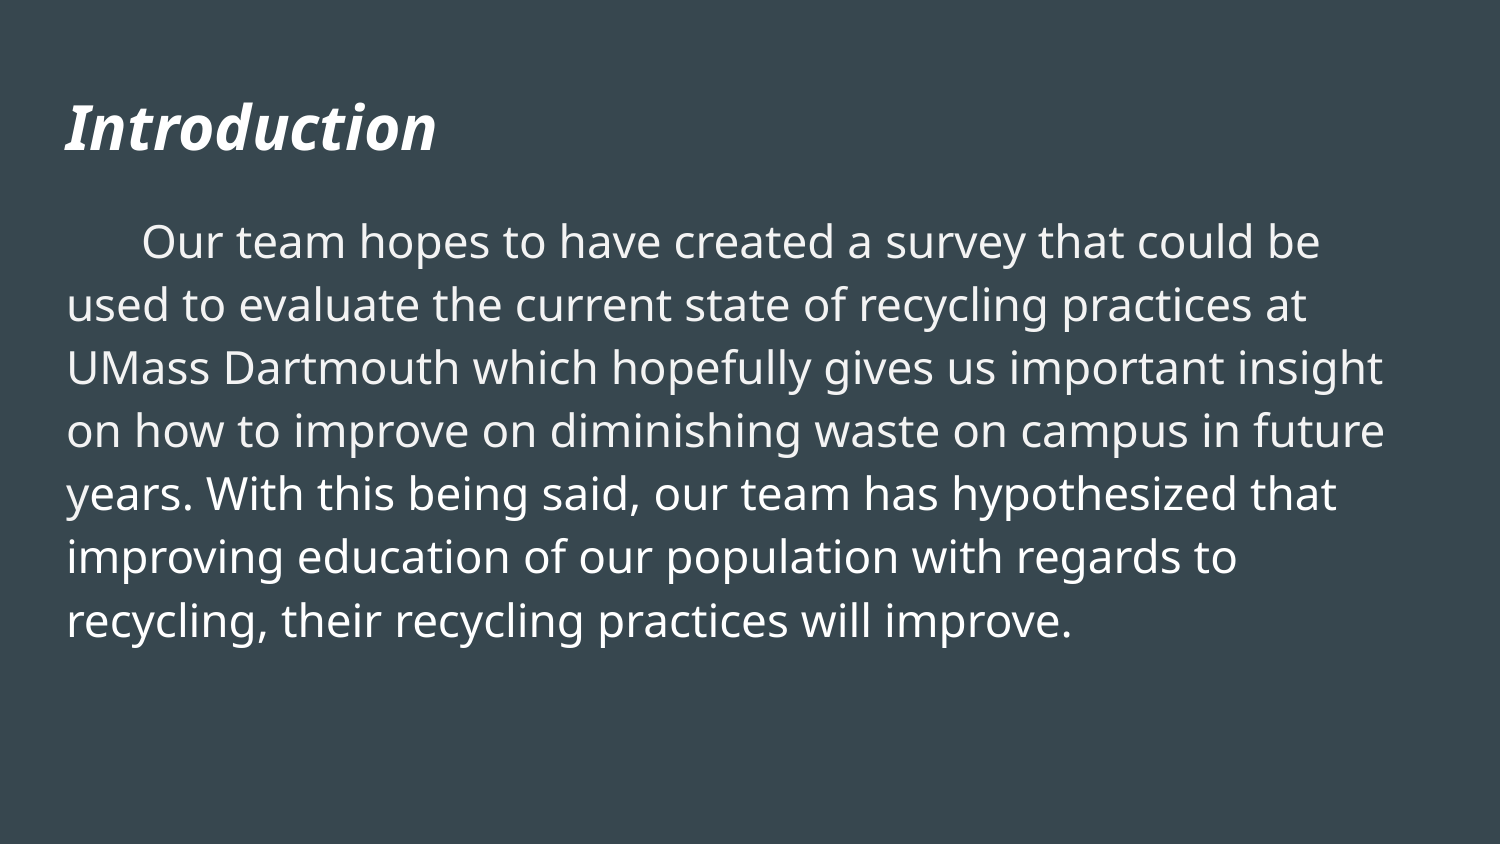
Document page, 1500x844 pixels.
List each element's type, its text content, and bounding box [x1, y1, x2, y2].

list Our team hopes to have created a survey that could be used to evaluate the current state of recycling practices at UMass Dartmouth which hopefully gives us important insight on how to improve on diminishing waste on campus in future years. With this being said, our team has hypothesized that improving education of our population with regards to recycling, their recycling practices will improve. [51, 189, 1449, 750]
title Introduction [51, 72, 1449, 167]
